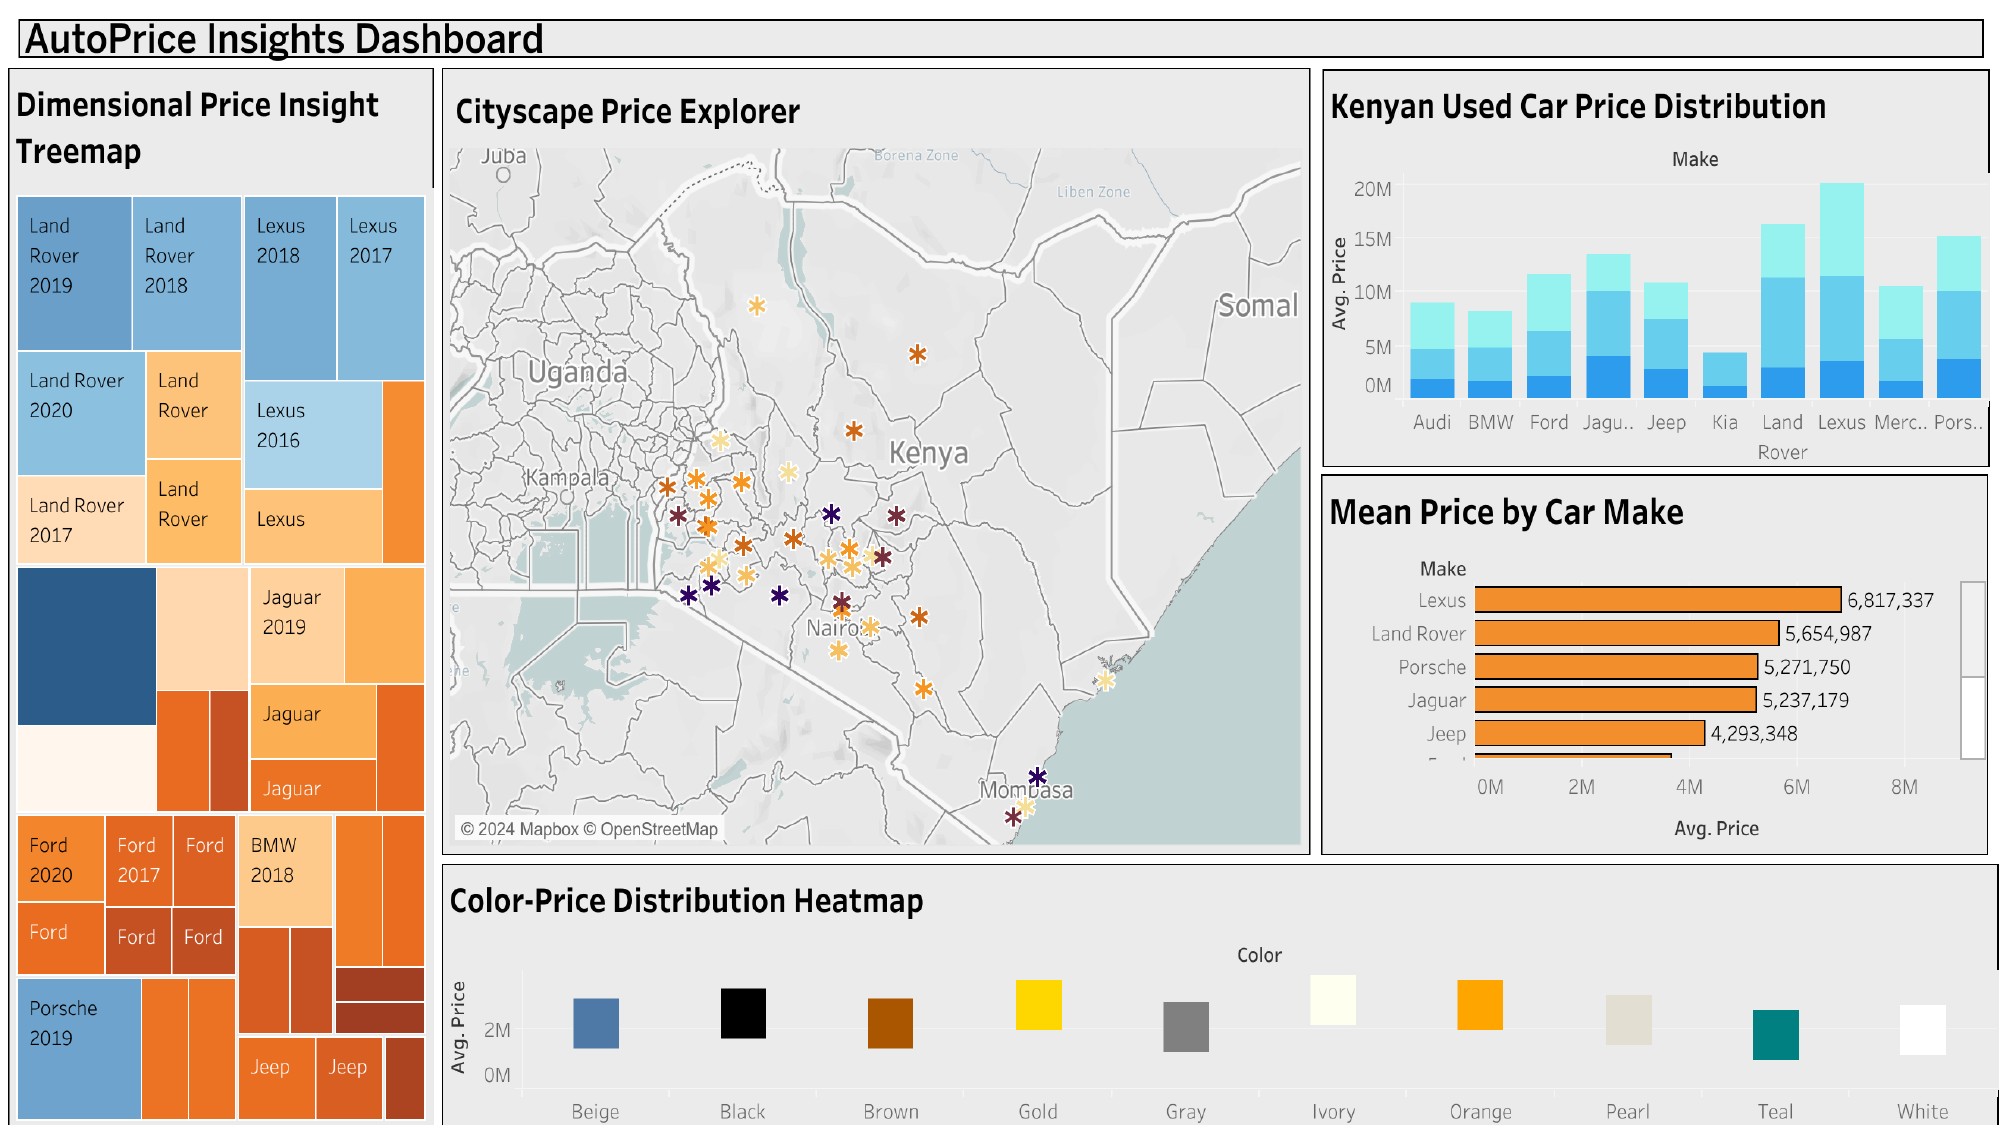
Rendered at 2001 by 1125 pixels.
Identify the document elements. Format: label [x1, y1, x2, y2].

list [0, 0, 2000, 1125]
